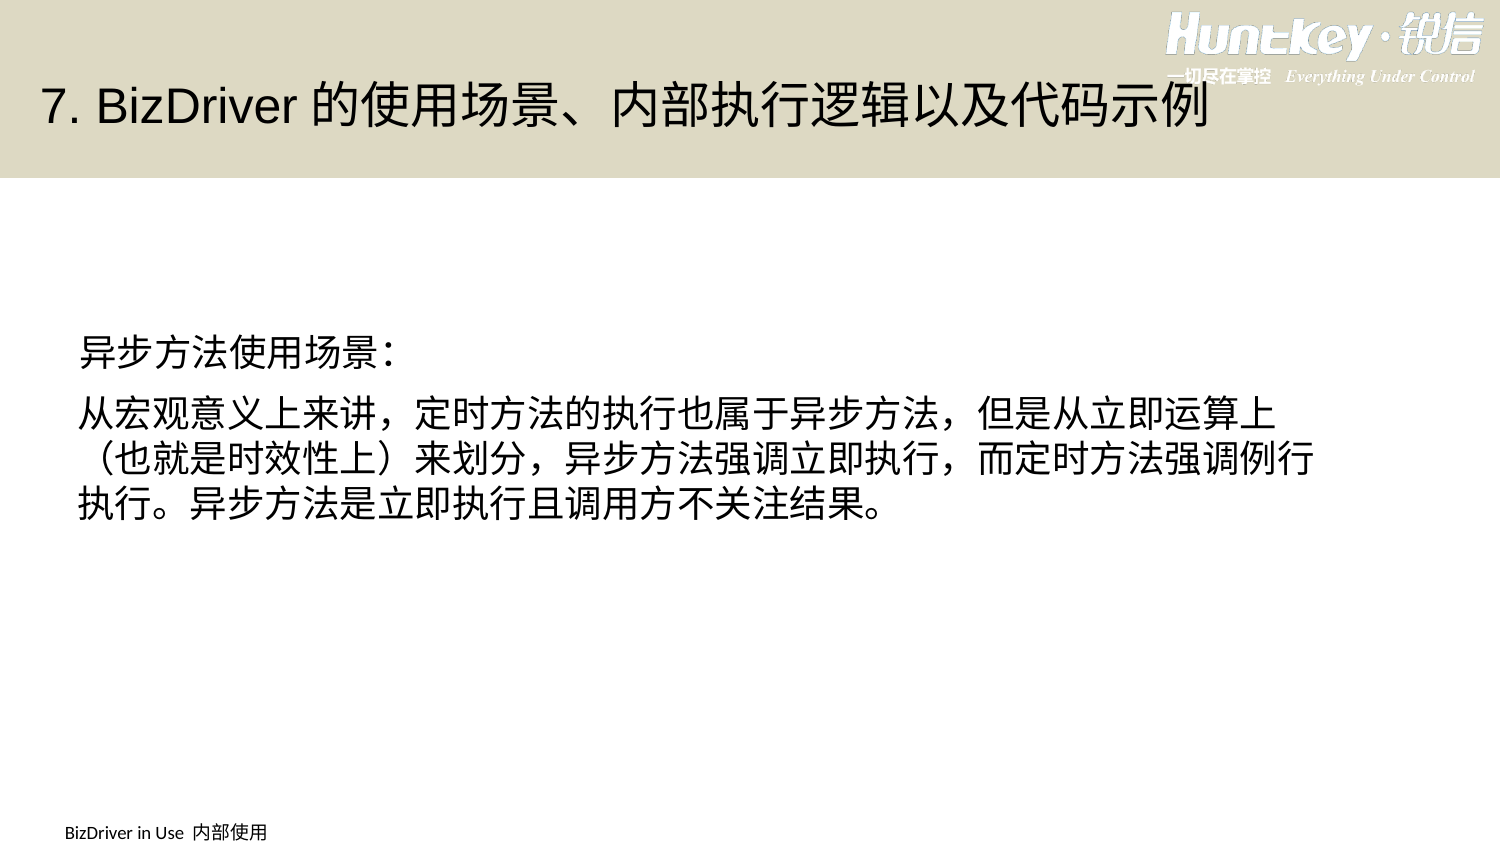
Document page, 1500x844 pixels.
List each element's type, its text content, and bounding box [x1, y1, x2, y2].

text_box 异步方法使用场景： [64, 321, 432, 382]
picture [1158, 9, 1488, 87]
text_box 从宏观意义上来讲，定时方法的执行也属于异步方法，但是从立即运算上（也就是时效性上）来划分，异步方法强调立即执行，而定时方法强调例行执行。异步方法是立即执行且调用方不关注结果。 [62, 382, 1363, 533]
title 7. BizDriver的使用场景、内部执行逻辑以及代码示例 [24, 27, 1301, 179]
